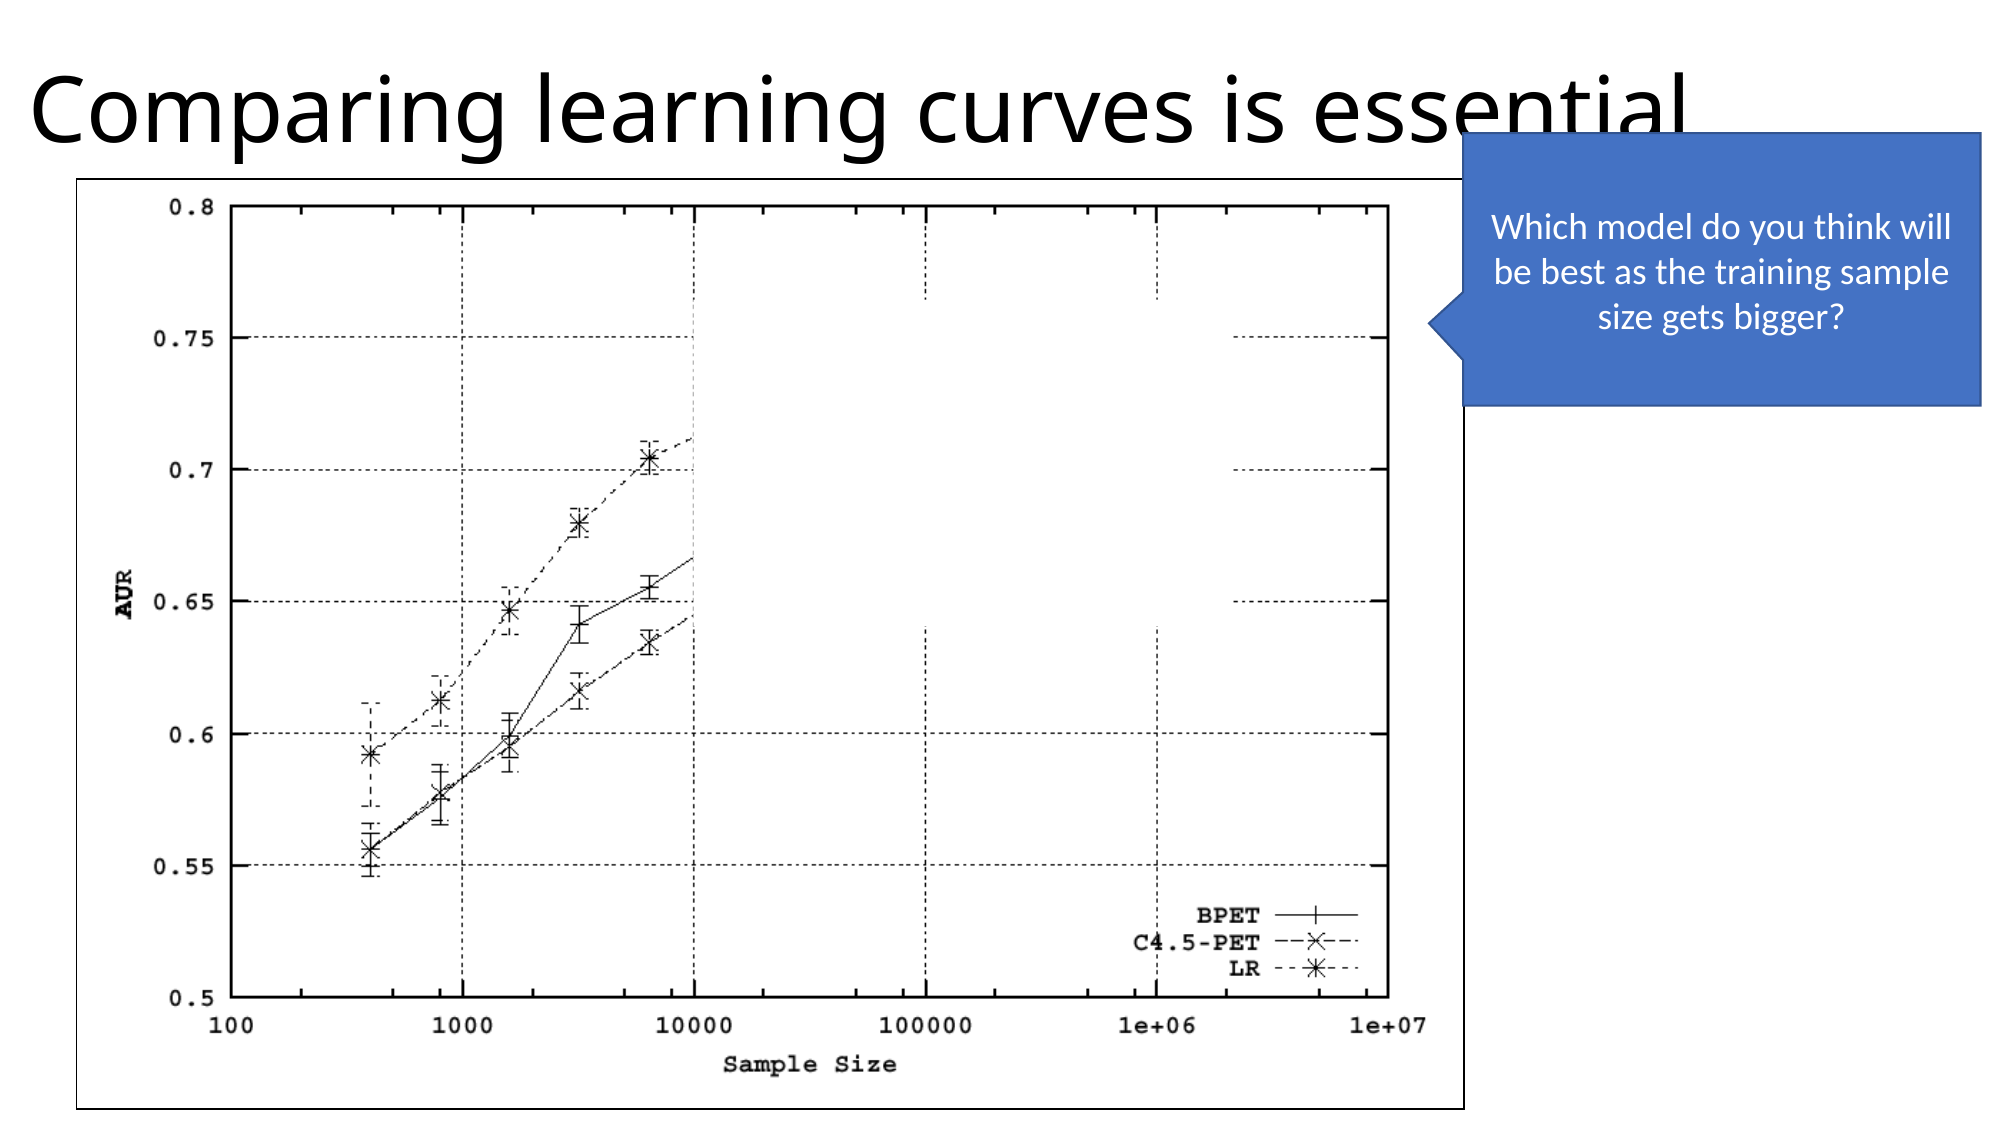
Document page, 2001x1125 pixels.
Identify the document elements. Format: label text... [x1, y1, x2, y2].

picture [77, 179, 1464, 1109]
title Comparing learning curves is essential [13, 3, 1739, 222]
text_box Which model do you think will be best as the training sample size gets bigger? [1462, 132, 1982, 407]
